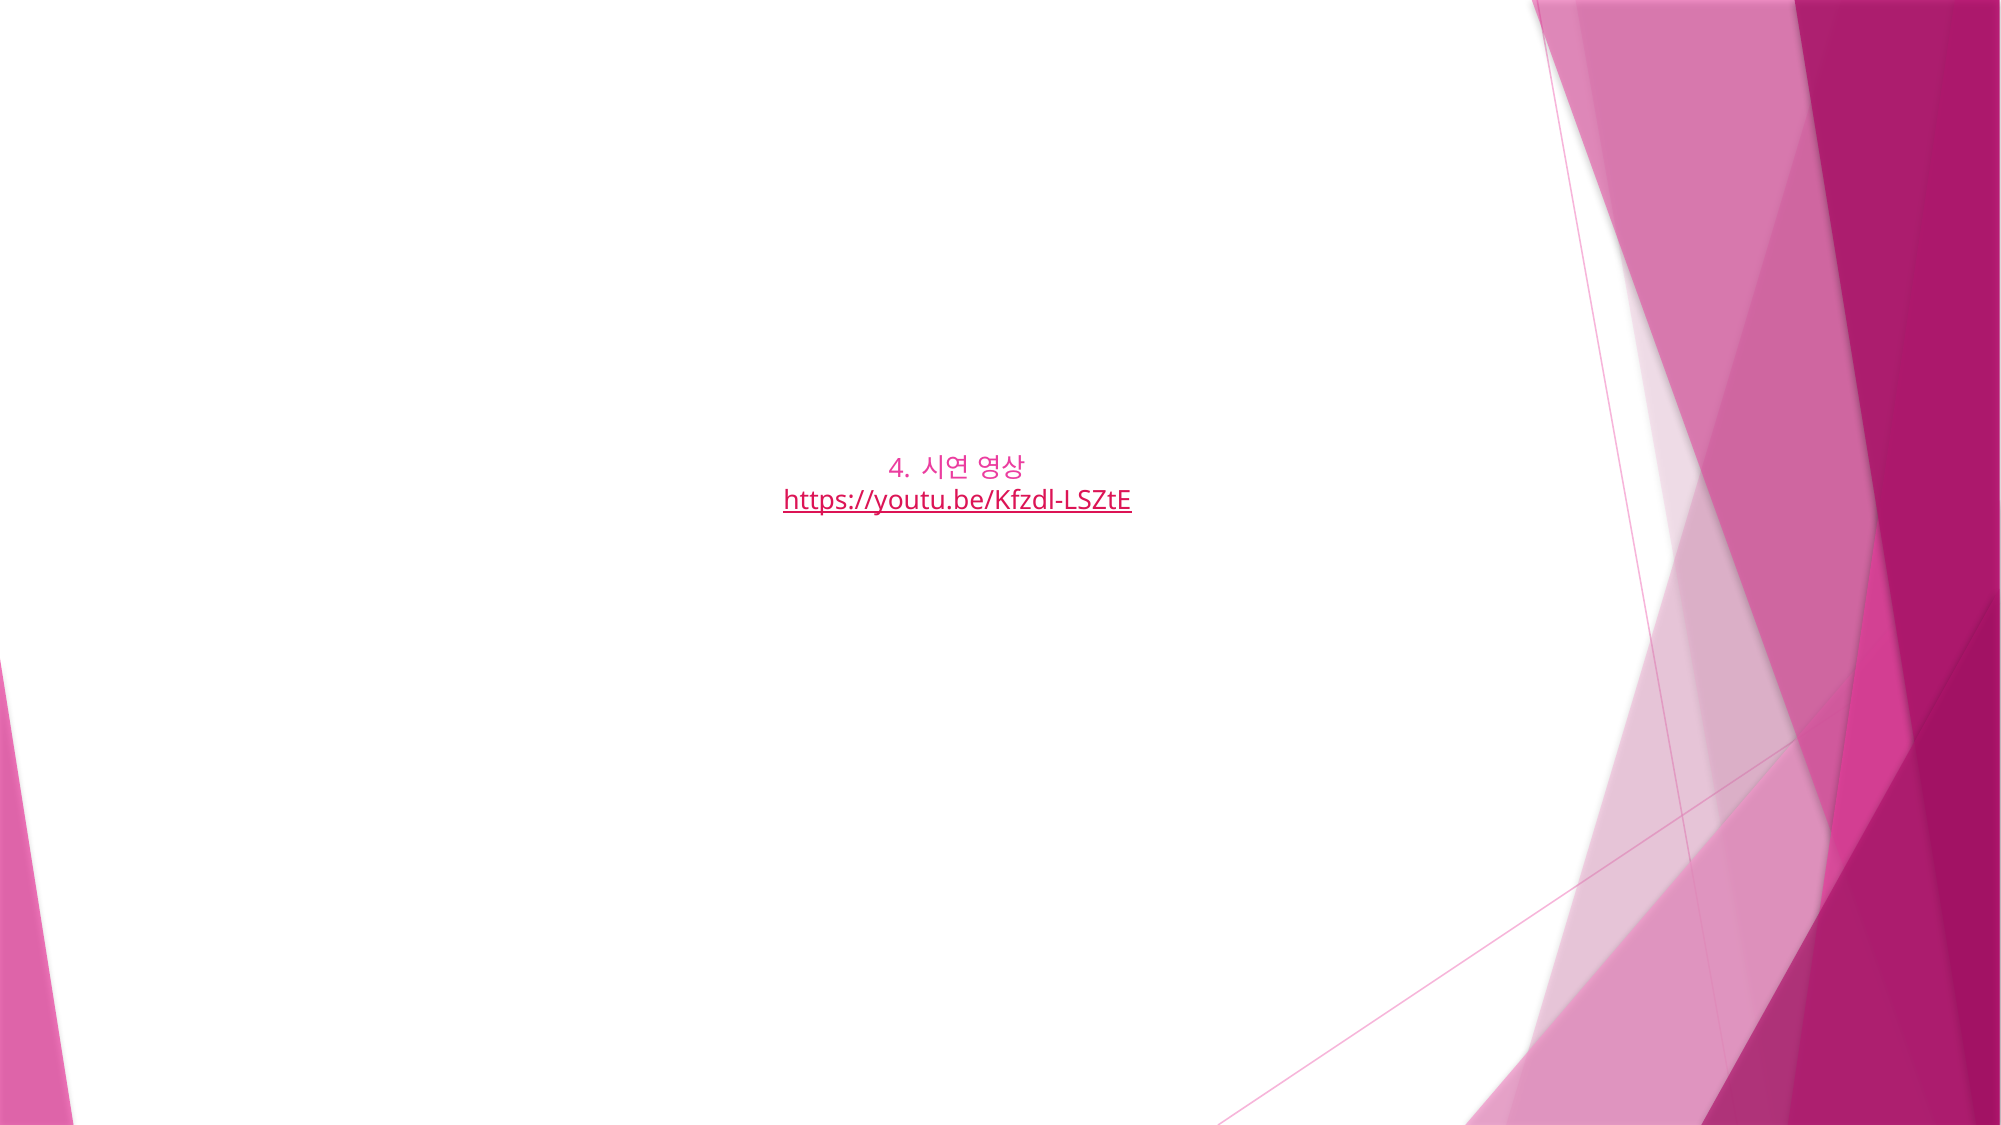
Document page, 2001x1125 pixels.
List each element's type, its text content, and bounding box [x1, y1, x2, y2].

title 4. 시연 영상 https://youtu.be/Kfzdl-LSZtE [252, 443, 1663, 559]
